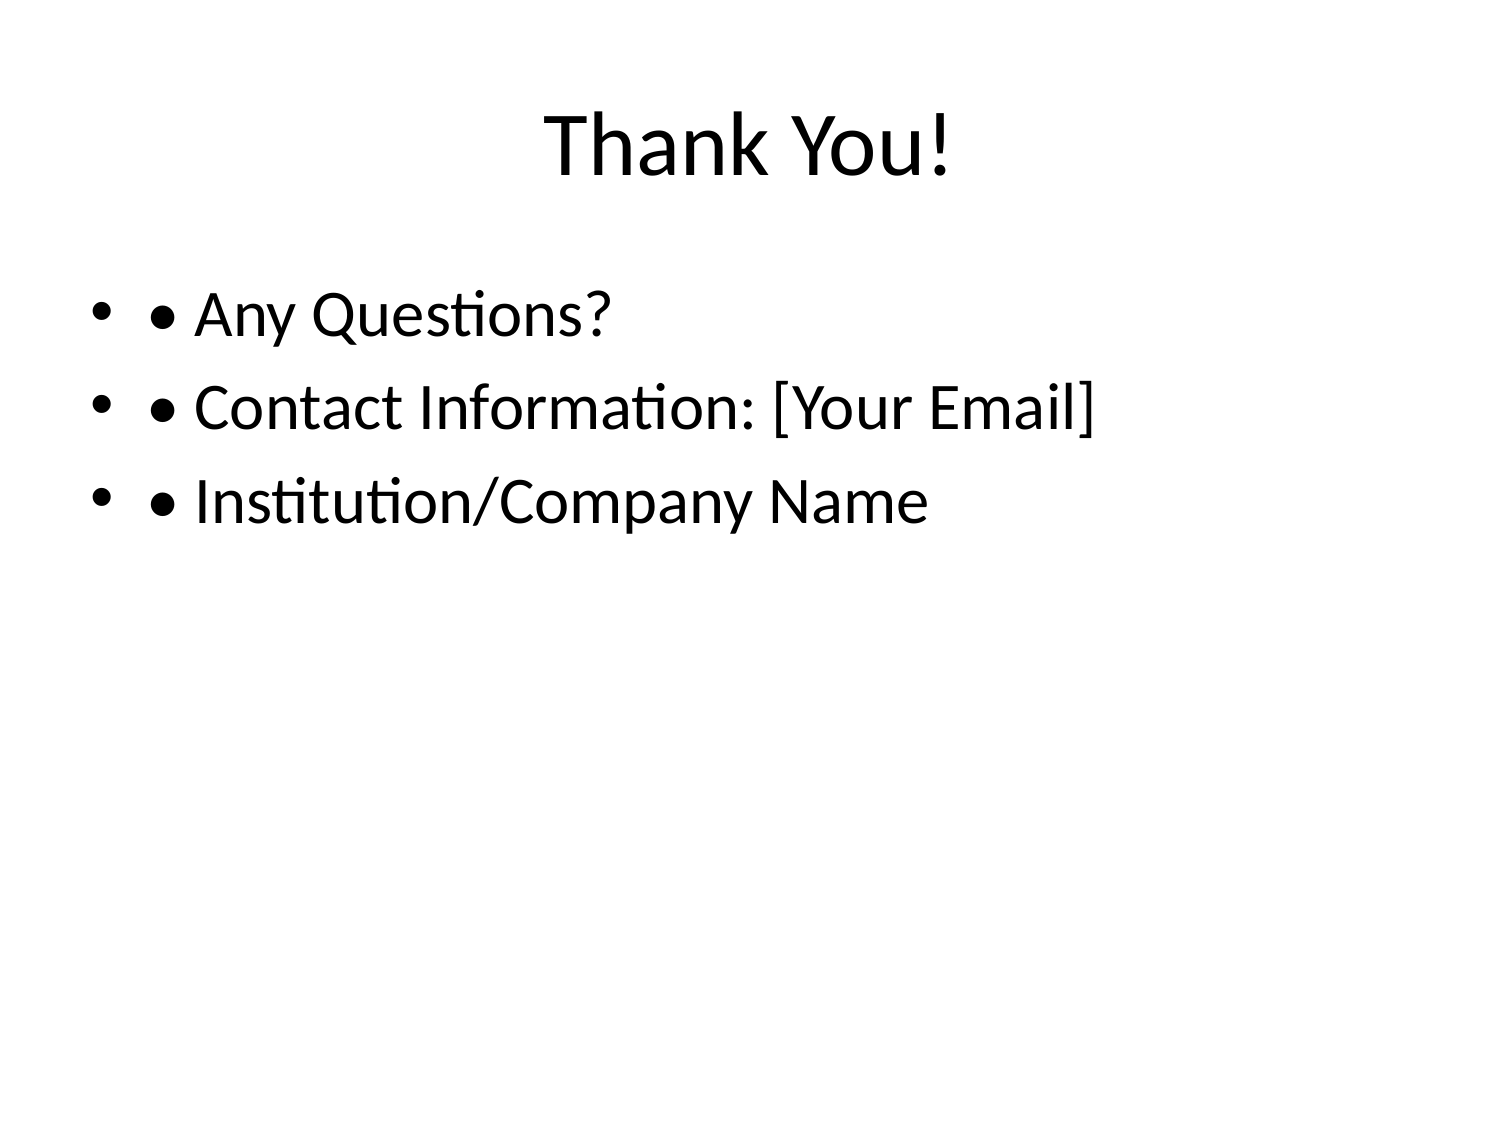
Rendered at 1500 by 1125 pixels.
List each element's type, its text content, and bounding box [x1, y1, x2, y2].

title Thank You! [75, 45, 1425, 233]
list • Any Questions? • Contact Information: [Your Email] • Institution/Company Name [75, 262, 1425, 1005]
